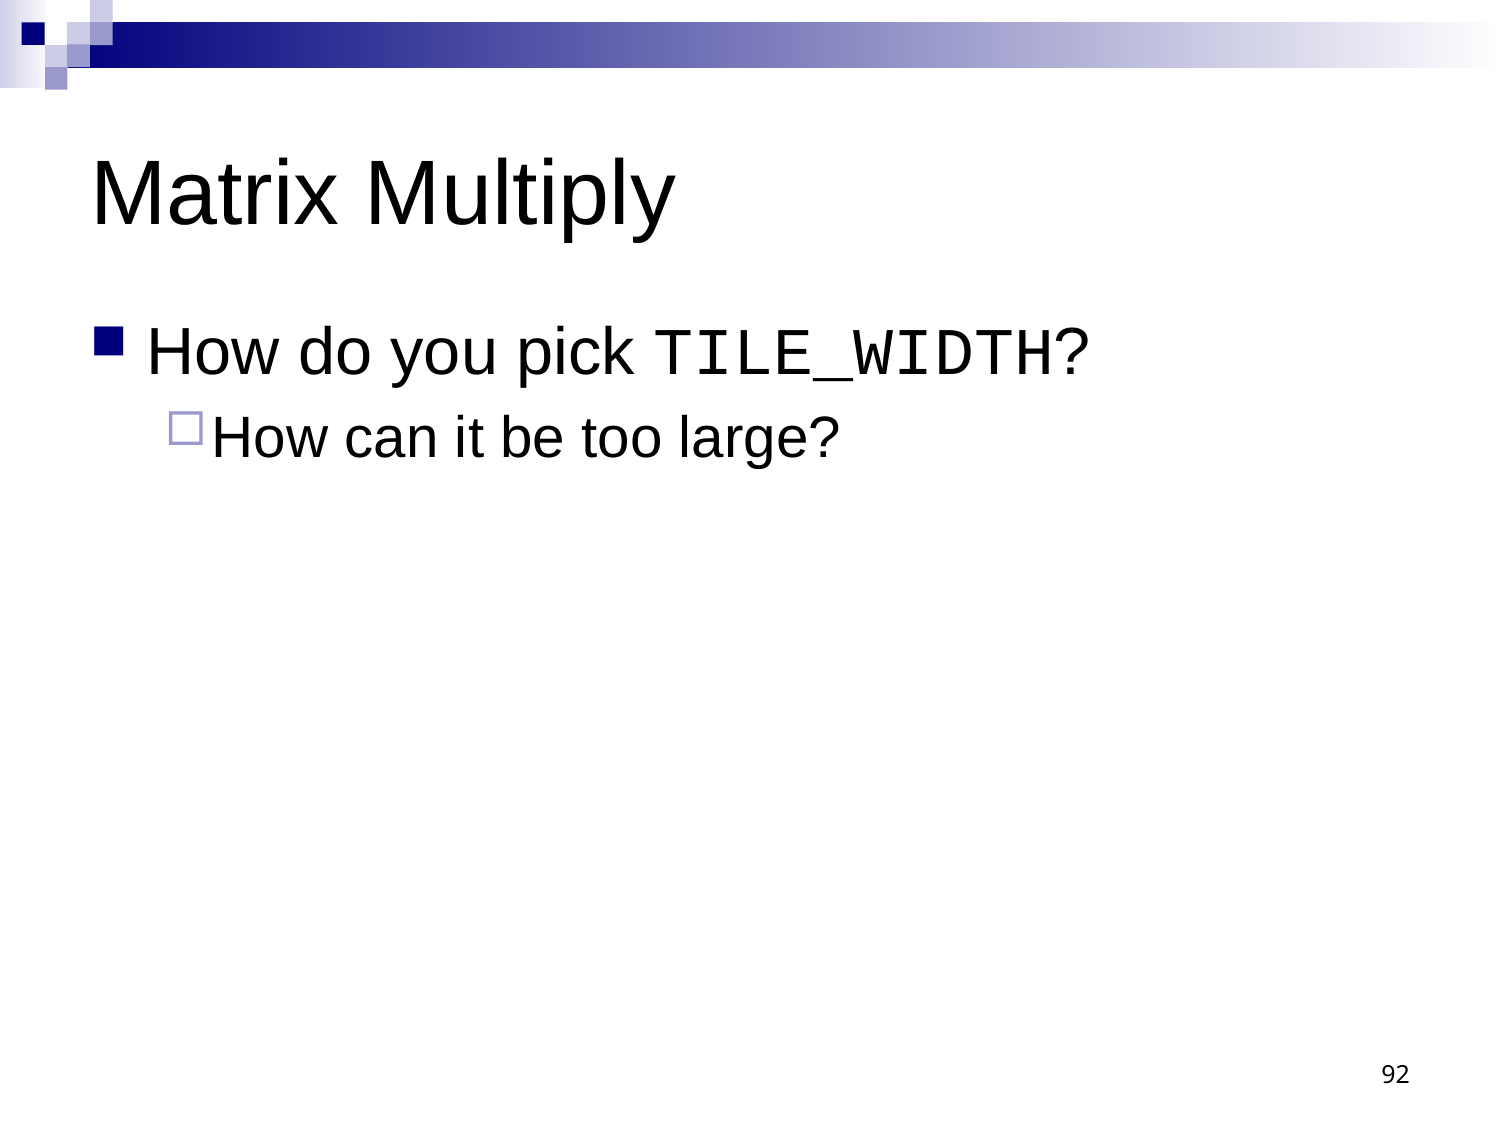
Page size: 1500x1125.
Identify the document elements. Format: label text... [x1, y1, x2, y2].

list How do you pick TILE_WIDTH? How can it be too large? [75, 299, 1225, 938]
slide_number 92 [1074, 1024, 1426, 1101]
title Matrix Multiply [75, 75, 1425, 300]
